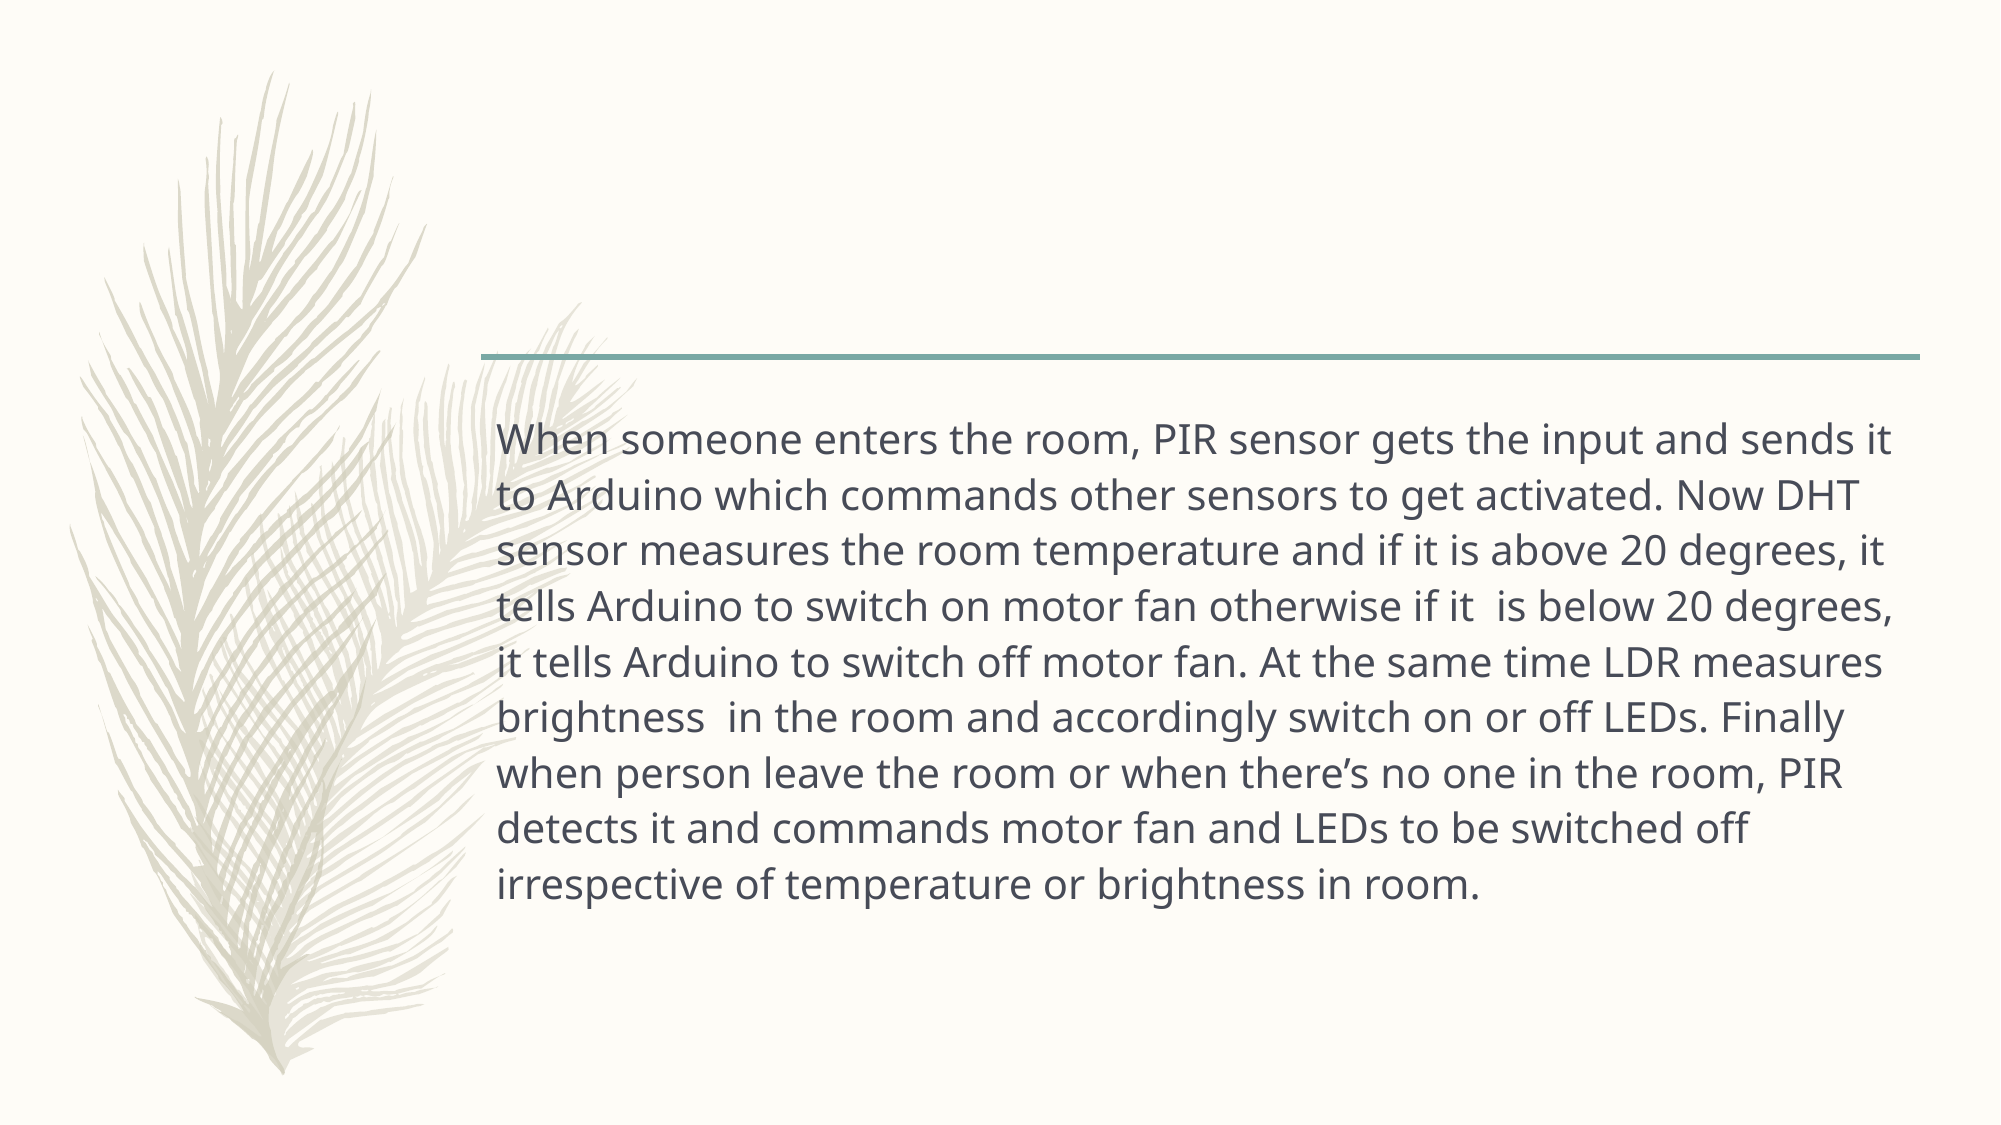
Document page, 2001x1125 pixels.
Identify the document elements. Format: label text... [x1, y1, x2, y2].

list When someone enters the room, PIR sensor gets the input and sends it to Arduino which commands other sensors to get activated. Now DHT sensor measures the room temperature and if it is above 20 degrees, it tells Arduino to switch on motor fan otherwise if it is below 20 degrees, it tells Arduino to switch off motor fan. At the same time LDR measures brightness in the room and accordingly switch on or off LEDs. Finally when person leave the room or when there’s no one in the room, PIR detects it and commands motor fan and LEDs to be switched off irrespective of temperature or brightness in room. [481, 399, 1920, 999]
